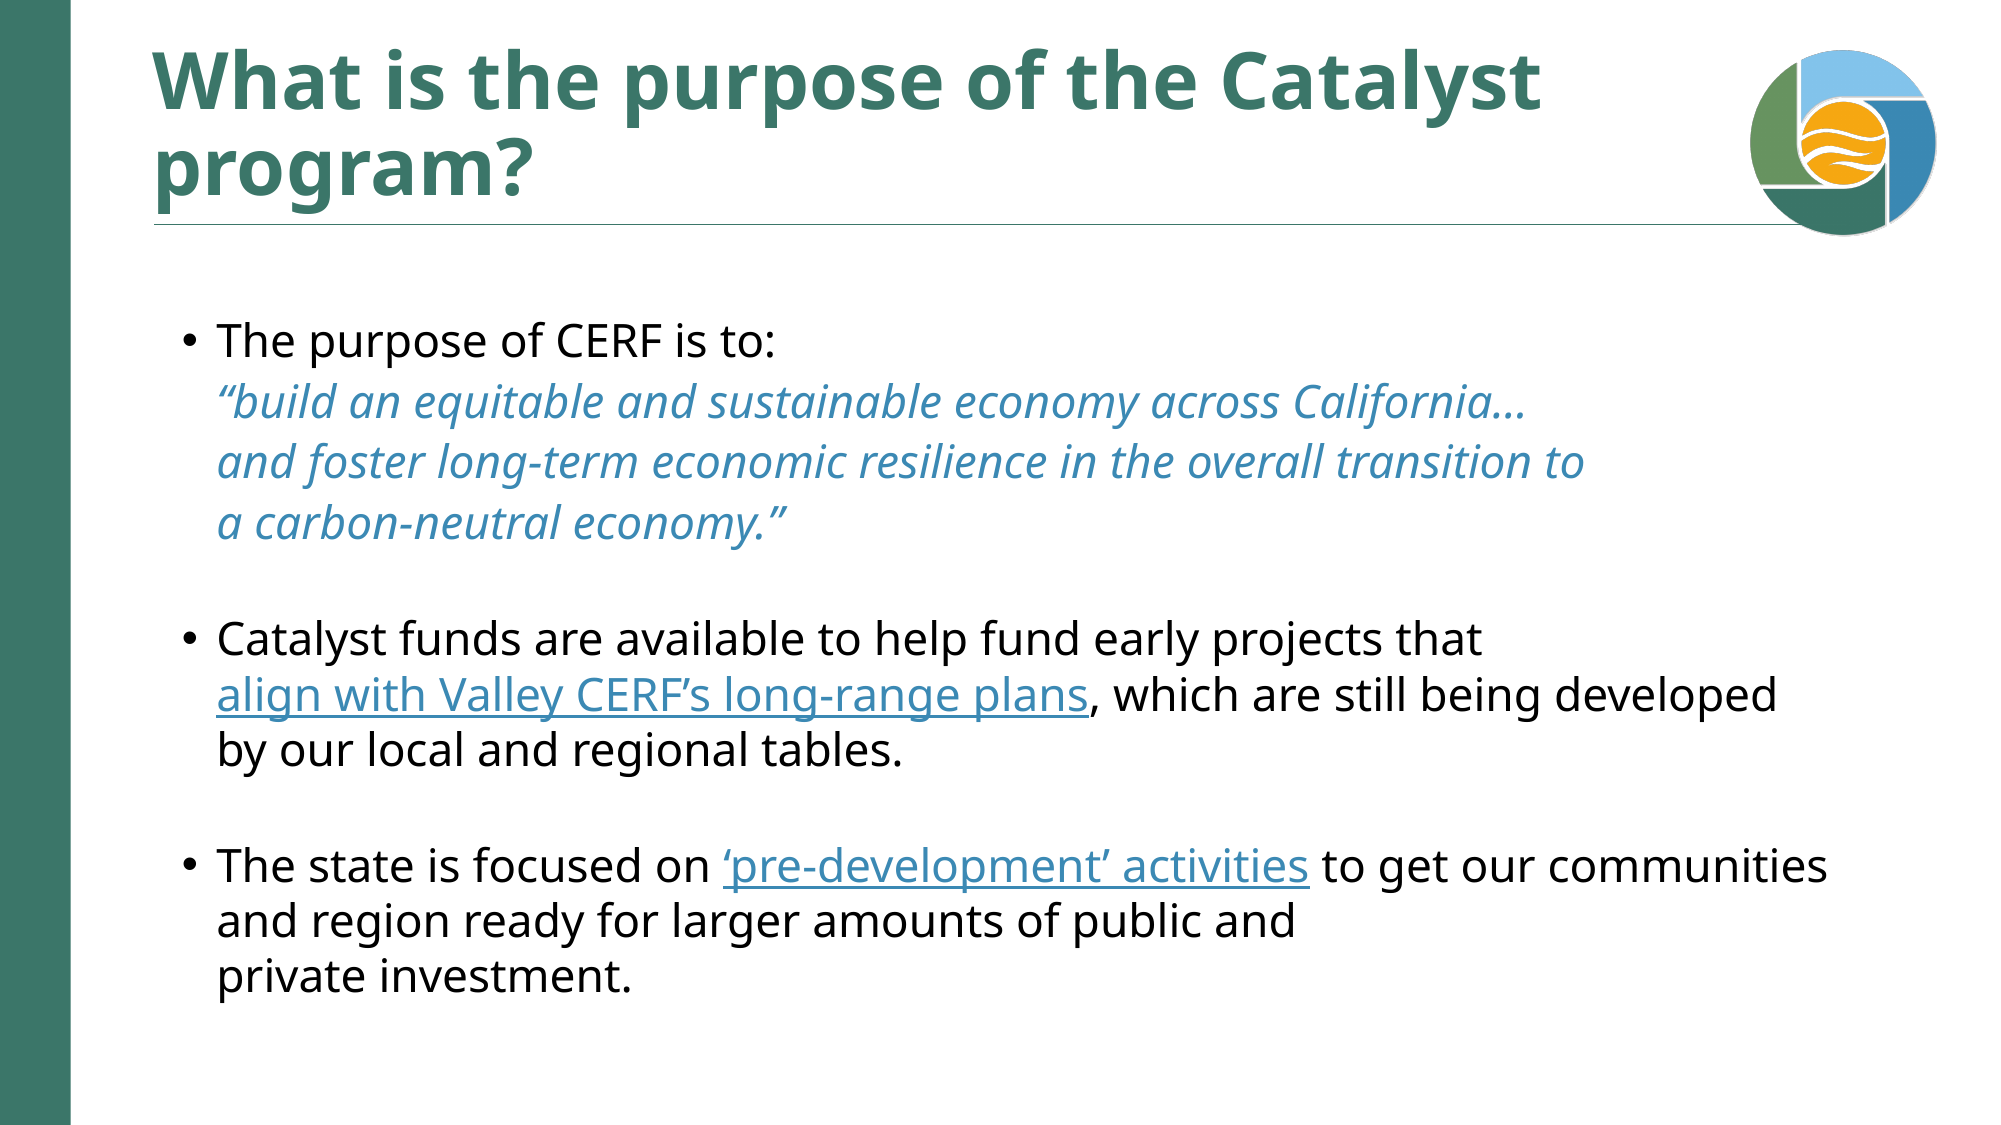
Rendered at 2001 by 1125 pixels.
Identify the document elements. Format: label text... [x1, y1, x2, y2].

list The purpose of CERF is to: “build an equitable and sustainable economy across California… and foster long-term economic resilience in the overall transition to a carbon-neutral economy.” Catalyst funds are available to help fund early projects that align with Valley CERF’s long-range plans, which are still being developed by our local and regional tables. The state is focused on ‘pre-development’ activities to get our communities and region ready for larger amounts of public and private investment. [166, 298, 1847, 1013]
title What is the purpose of the Catalyst program? [137, 18, 1863, 236]
picture [1694, 41, 1992, 250]
text_box [0, 0, 72, 1125]
